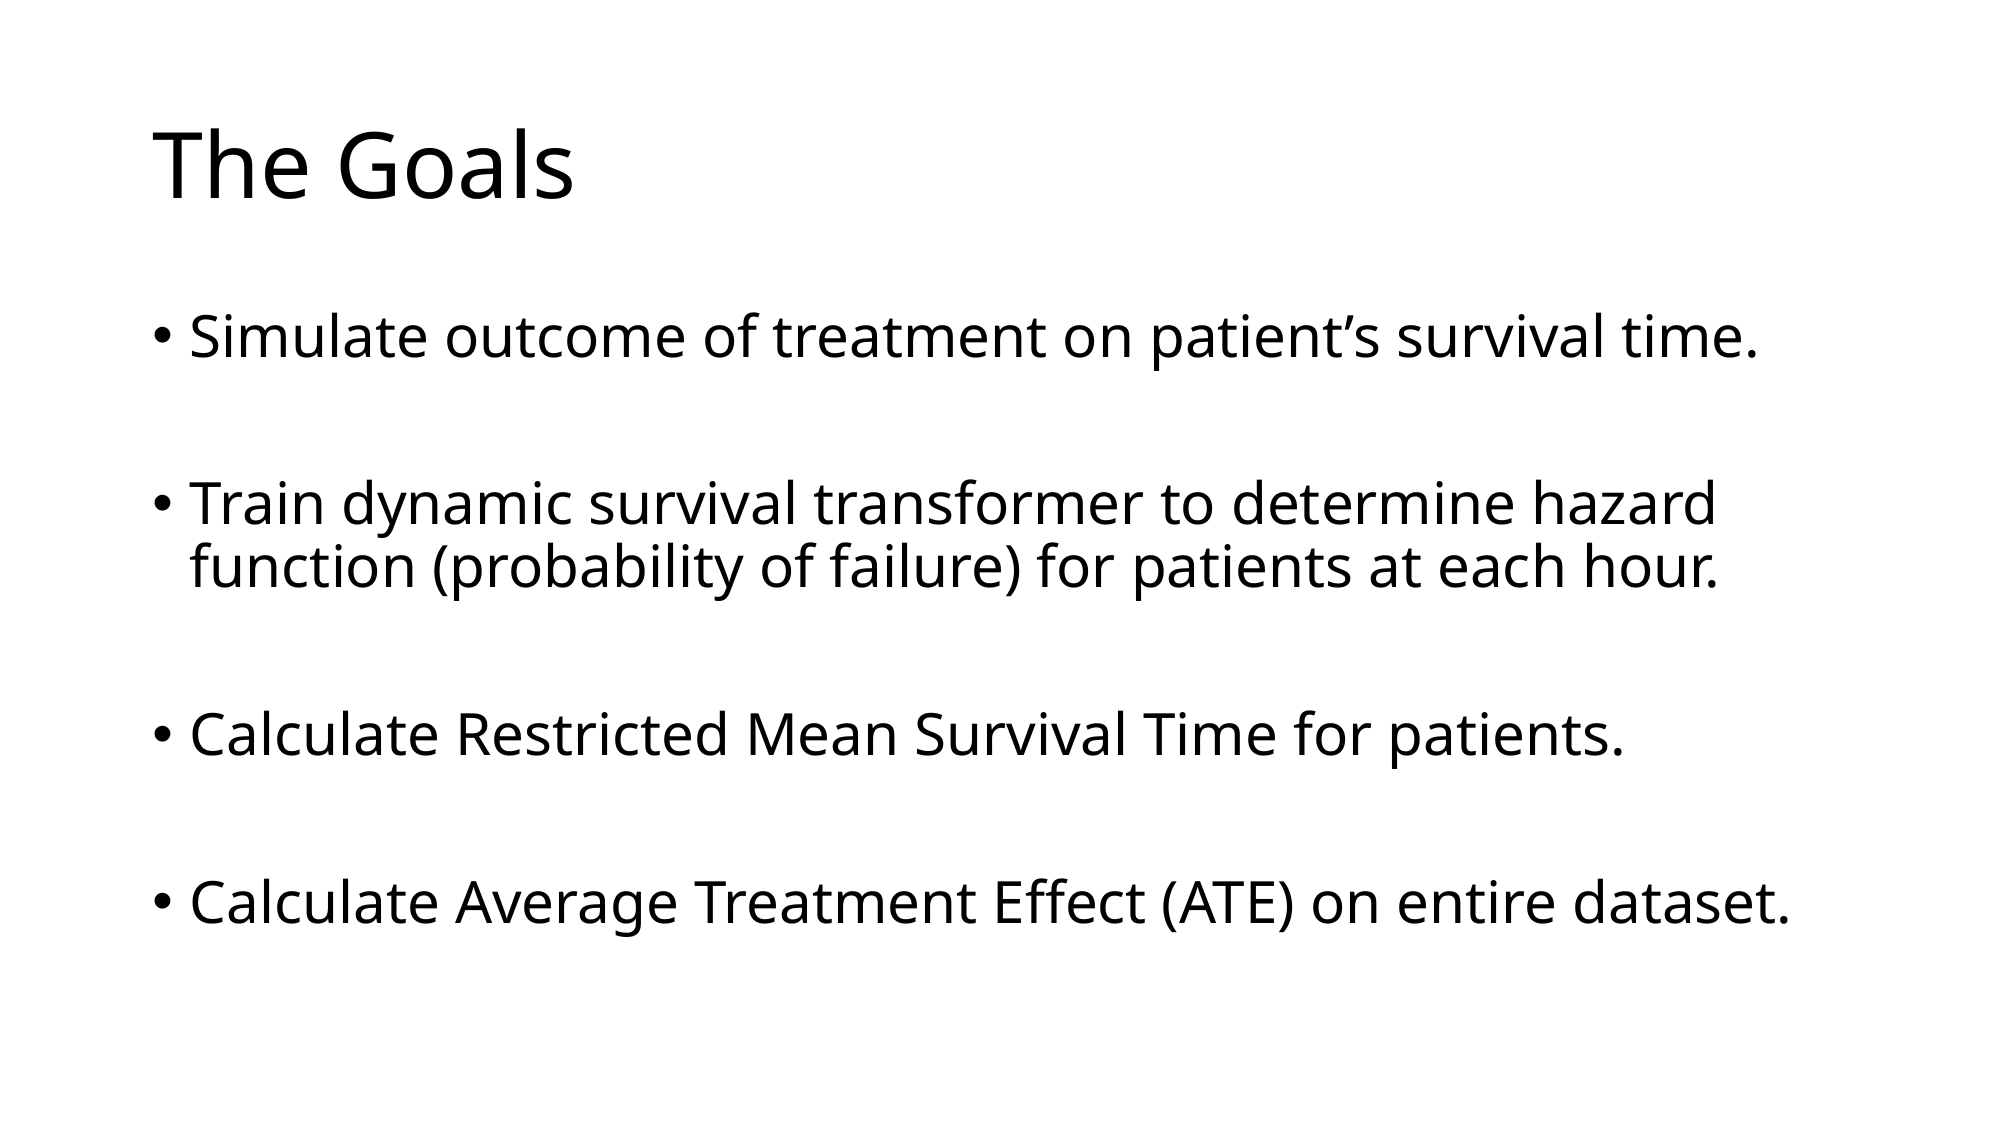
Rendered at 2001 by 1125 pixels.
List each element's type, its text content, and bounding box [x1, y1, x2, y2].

title The Goals [137, 59, 1863, 278]
list Simulate outcome of treatment on patient’s survival time. Train dynamic survival transformer to determine hazard function (probability of failure) for patients at each hour. Calculate Restricted Mean Survival Time for patients. Calculate Average Treatment Effect (ATE) on entire dataset. [137, 299, 1863, 1014]
